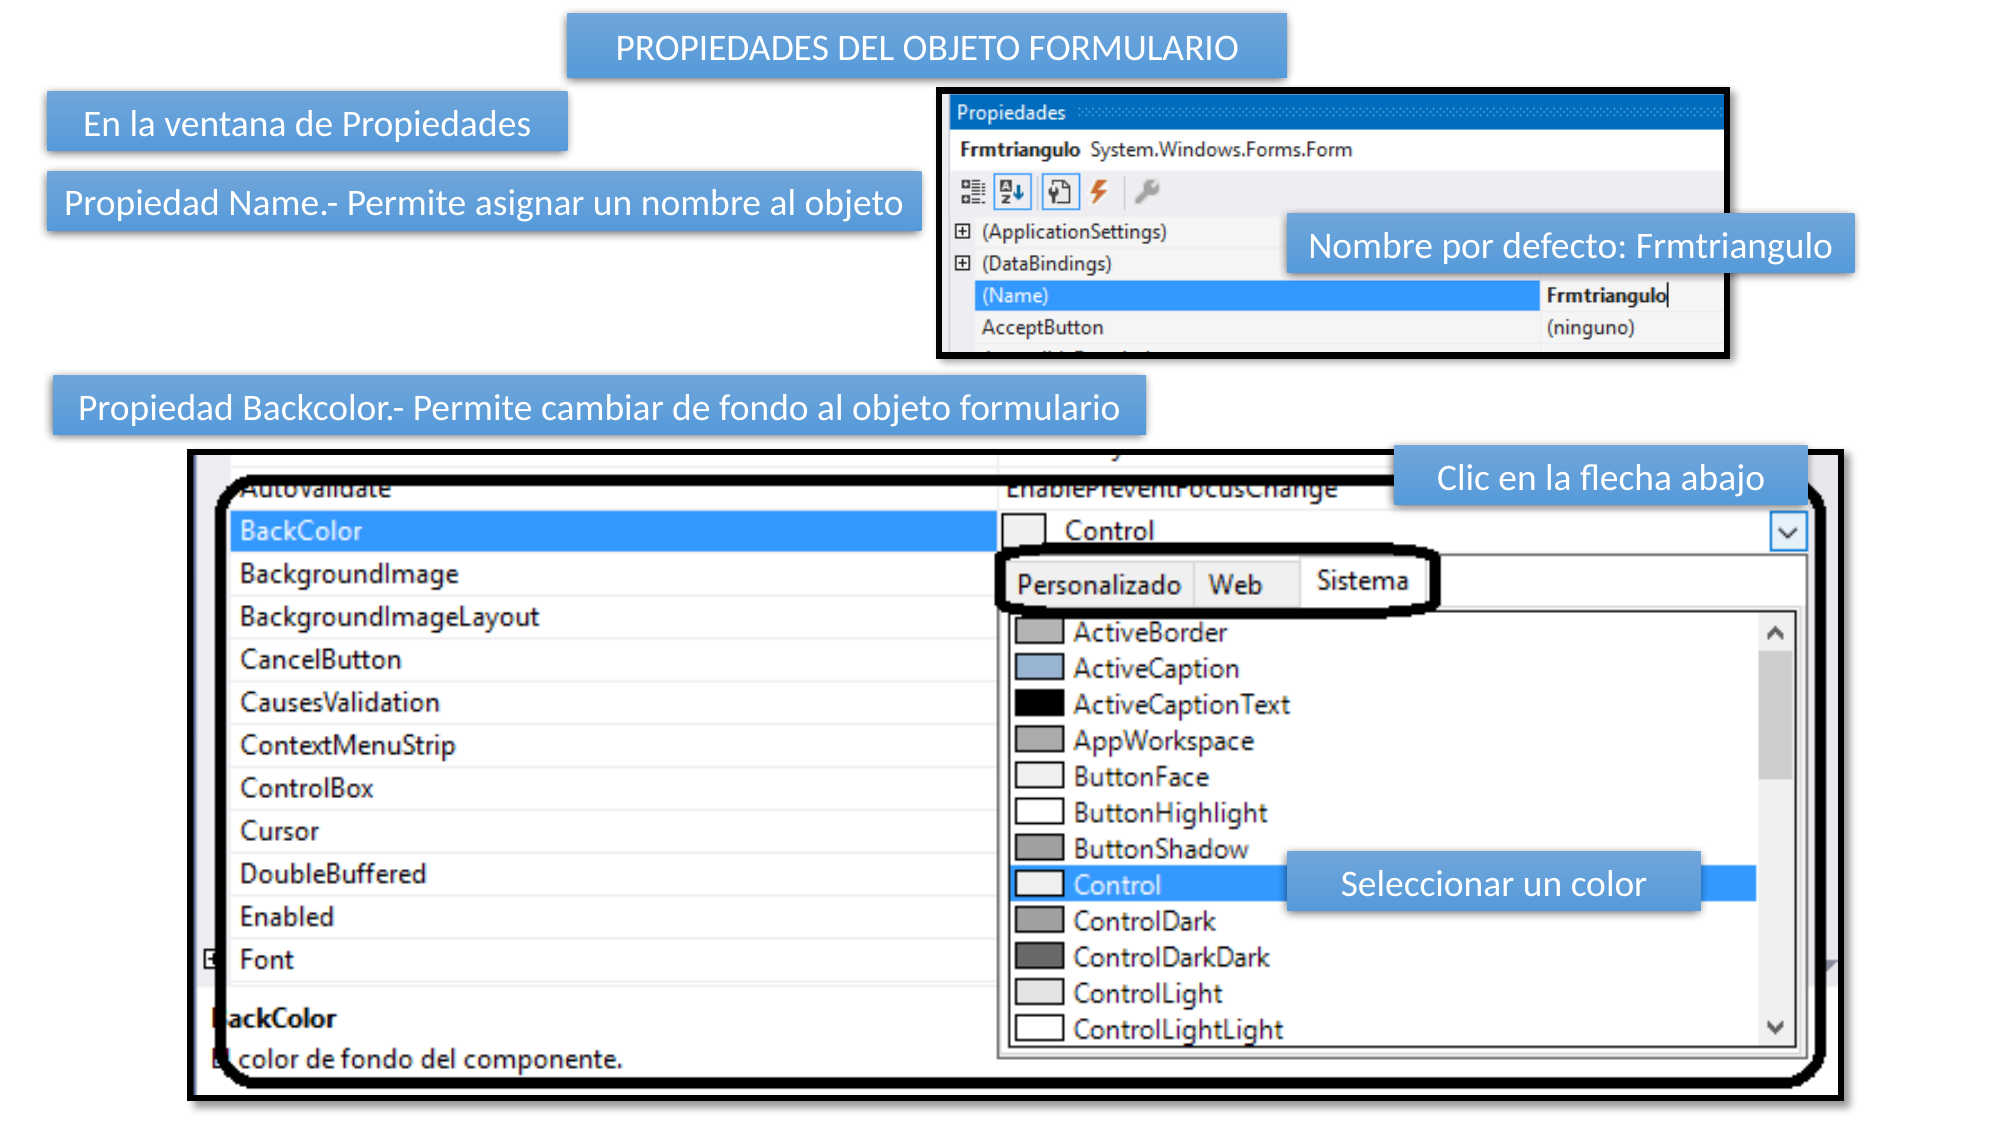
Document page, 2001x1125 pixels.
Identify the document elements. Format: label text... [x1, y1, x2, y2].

text_box Nombre por defecto: Frmtriangulo [1724, 213, 1855, 273]
text_box PROPIEDADES DEL OBJETO FORMULARIO [567, 13, 1288, 78]
text_box Clic en la flecha abajo [1394, 445, 1808, 455]
text_box Propiedad Name.- Permite asignar un nombre al objeto [47, 171, 922, 231]
text_box Propiedad Backcolor.- Permite cambiar de fondo al objeto formulario [53, 375, 1147, 435]
picture [193, 455, 1838, 1096]
picture [942, 93, 1724, 353]
text_box En la ventana de Propiedades [47, 91, 568, 151]
